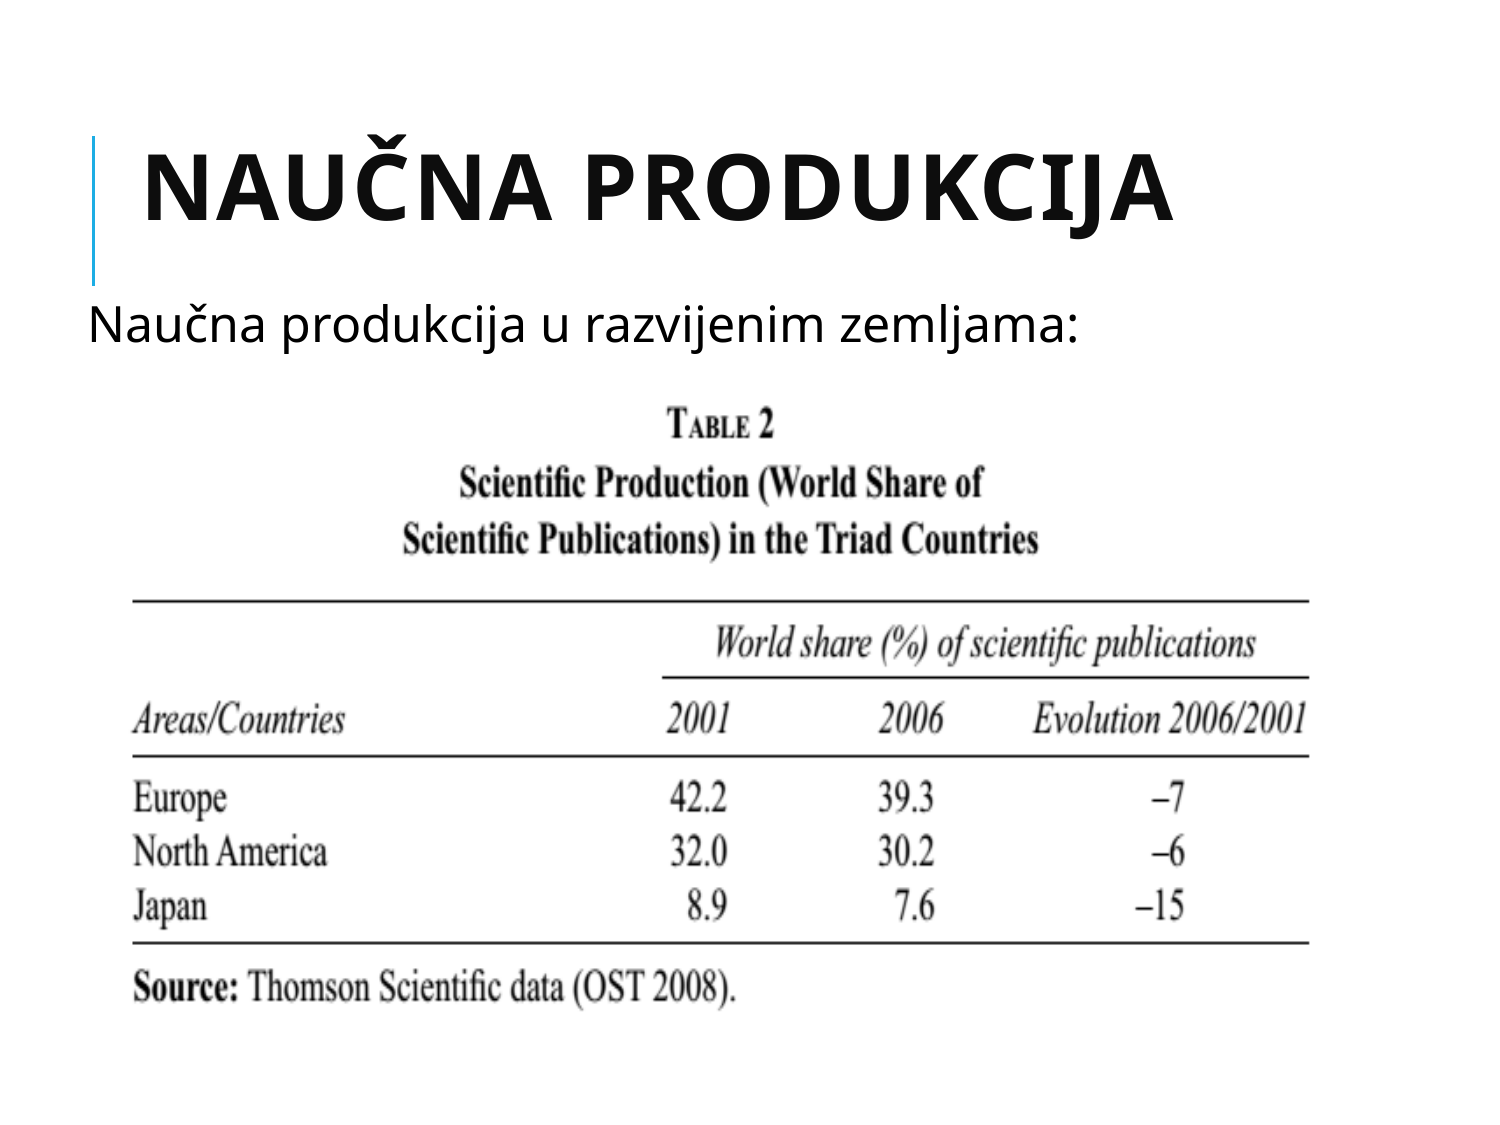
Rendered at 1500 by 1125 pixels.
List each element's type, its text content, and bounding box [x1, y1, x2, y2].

title Naučna produkcija [125, 100, 1388, 288]
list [74, 387, 1413, 1063]
text_box Naučna produkcija u razvijenim zemljama: [72, 285, 1298, 361]
